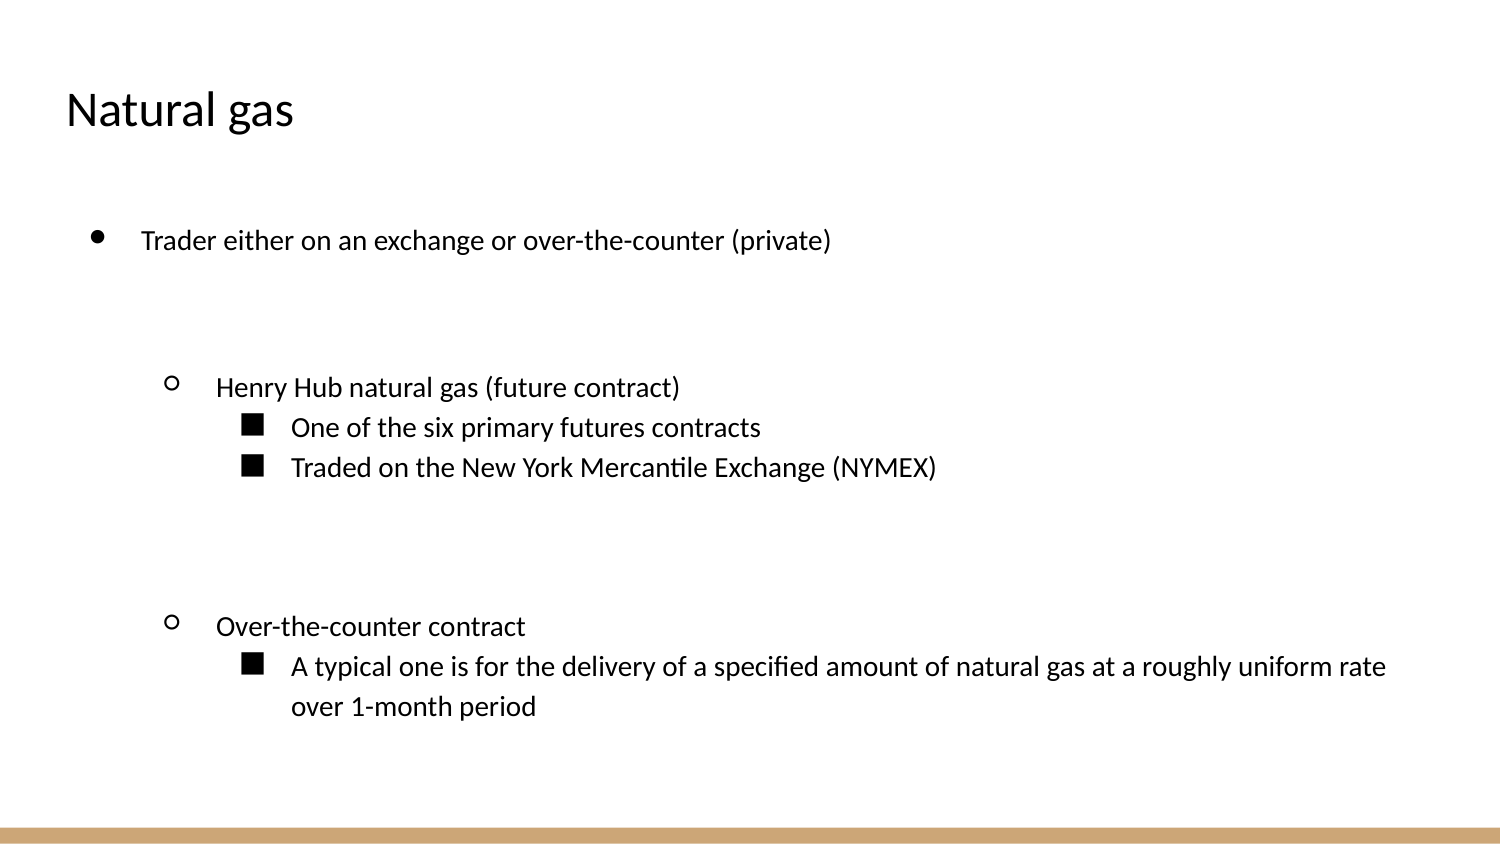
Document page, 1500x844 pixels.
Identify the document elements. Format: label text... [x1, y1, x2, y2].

list Trader either on an exchange or over-the-counter (private) Henry Hub natural gas (future contract) One of the six primary futures contracts Traded on the New York Mercantile Exchange (NYMEX) Over-the-counter contract A typical one is for the delivery of a specified amount of natural gas at a roughly uniform rate over 1-month period [51, 200, 1449, 752]
title Natural gas [51, 51, 1449, 152]
